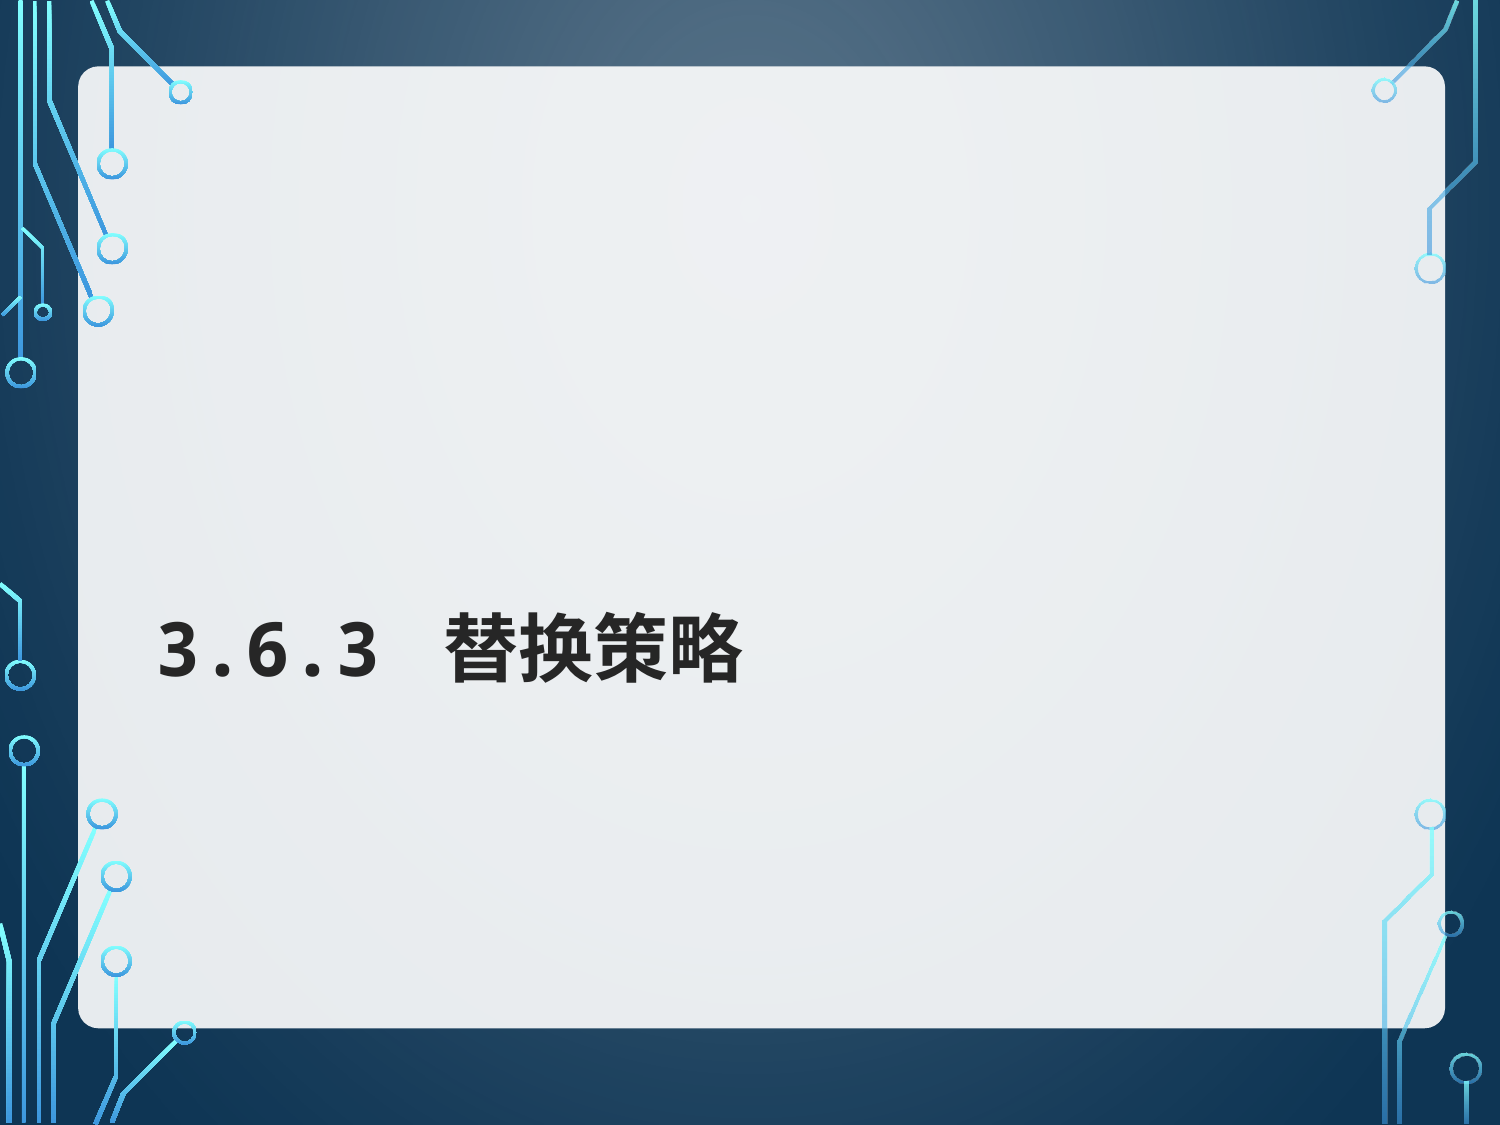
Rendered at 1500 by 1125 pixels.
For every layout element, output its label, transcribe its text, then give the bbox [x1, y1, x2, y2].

title 3.6.3 替换策略 [140, 232, 1360, 701]
